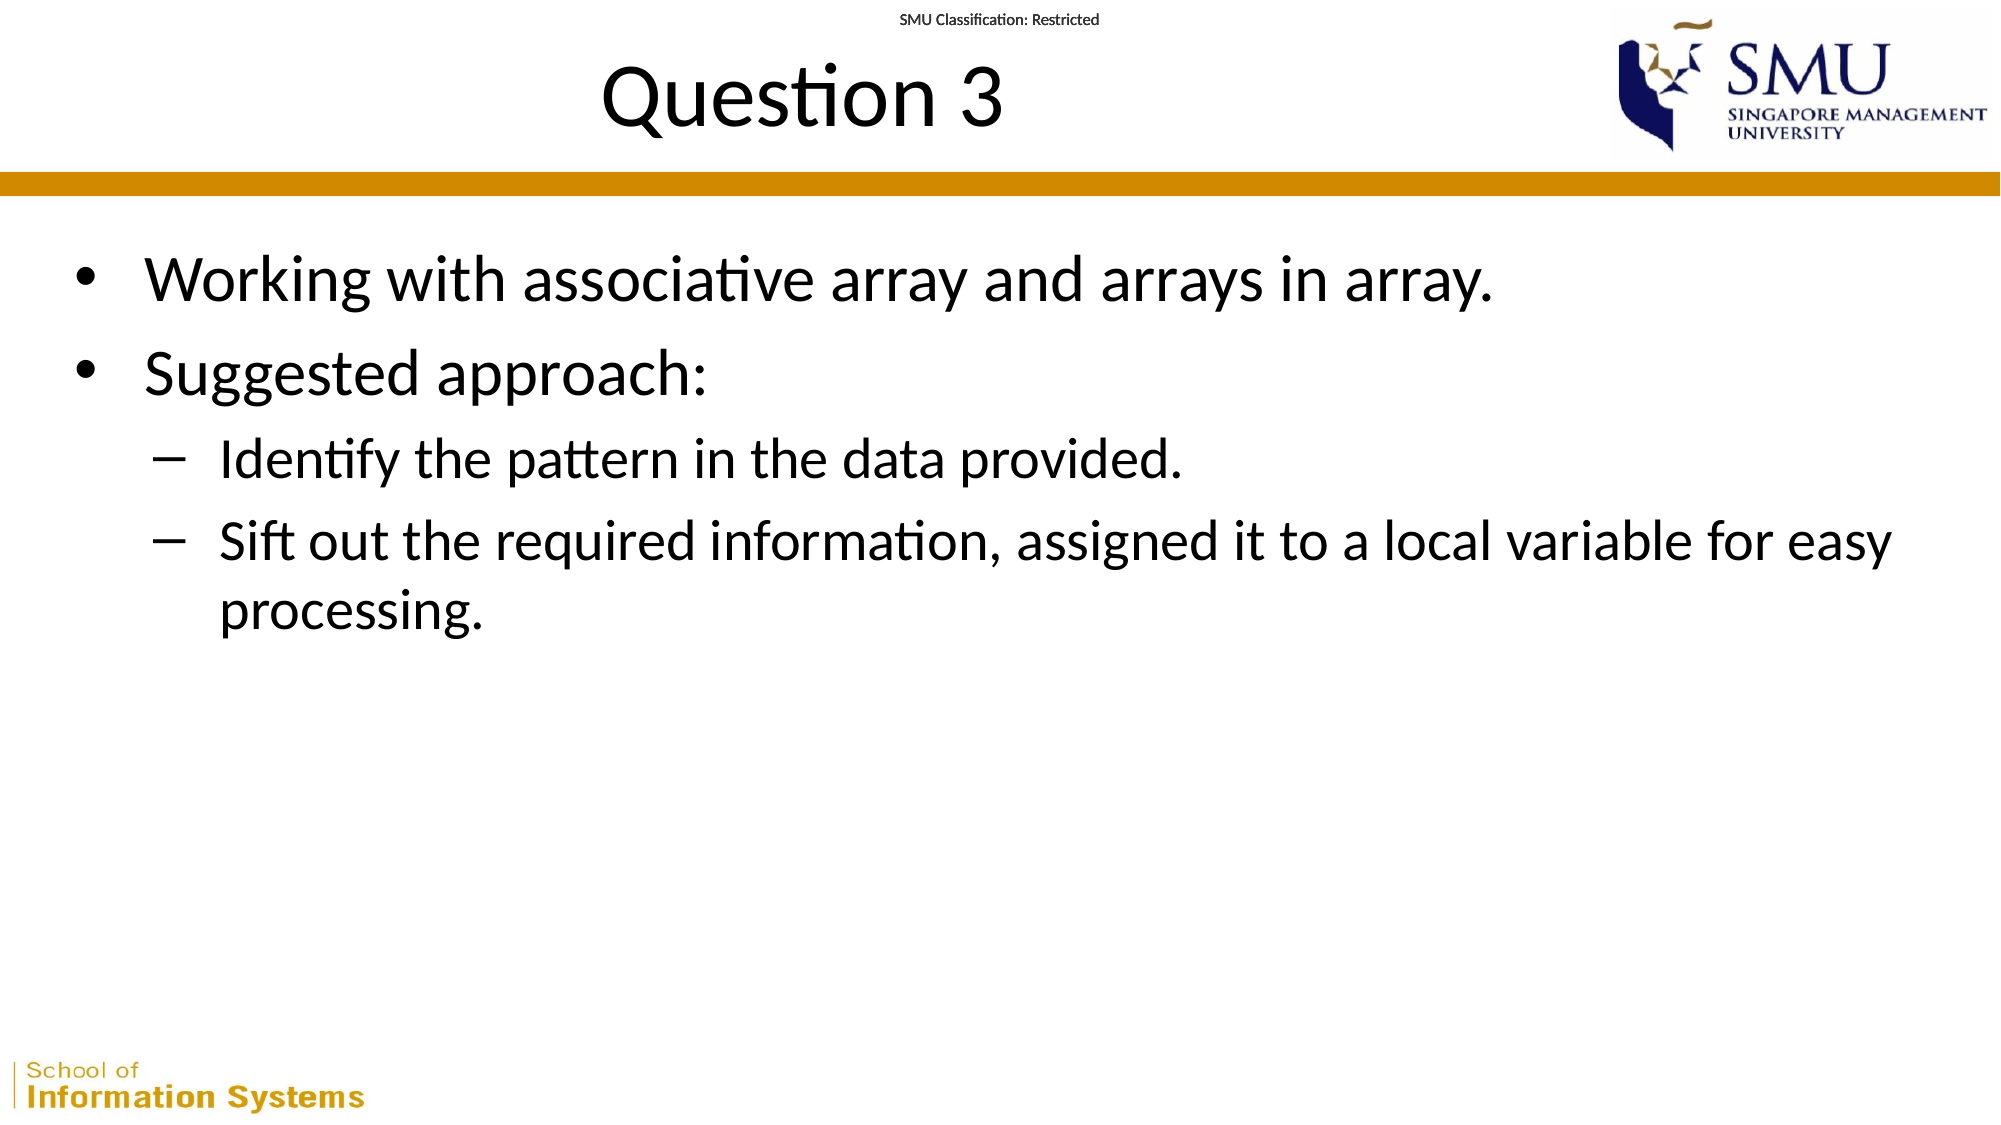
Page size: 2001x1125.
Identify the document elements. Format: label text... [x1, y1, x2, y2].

picture [3, 1046, 370, 1116]
list Working with associative array and arrays in array. Suggested approach: Identify the pattern in the data provided. Sift out the required information, assigned it to a local variable for easy processing. [55, 219, 1961, 1035]
picture [1612, 7, 1993, 160]
title Question 3 [55, 19, 1552, 161]
